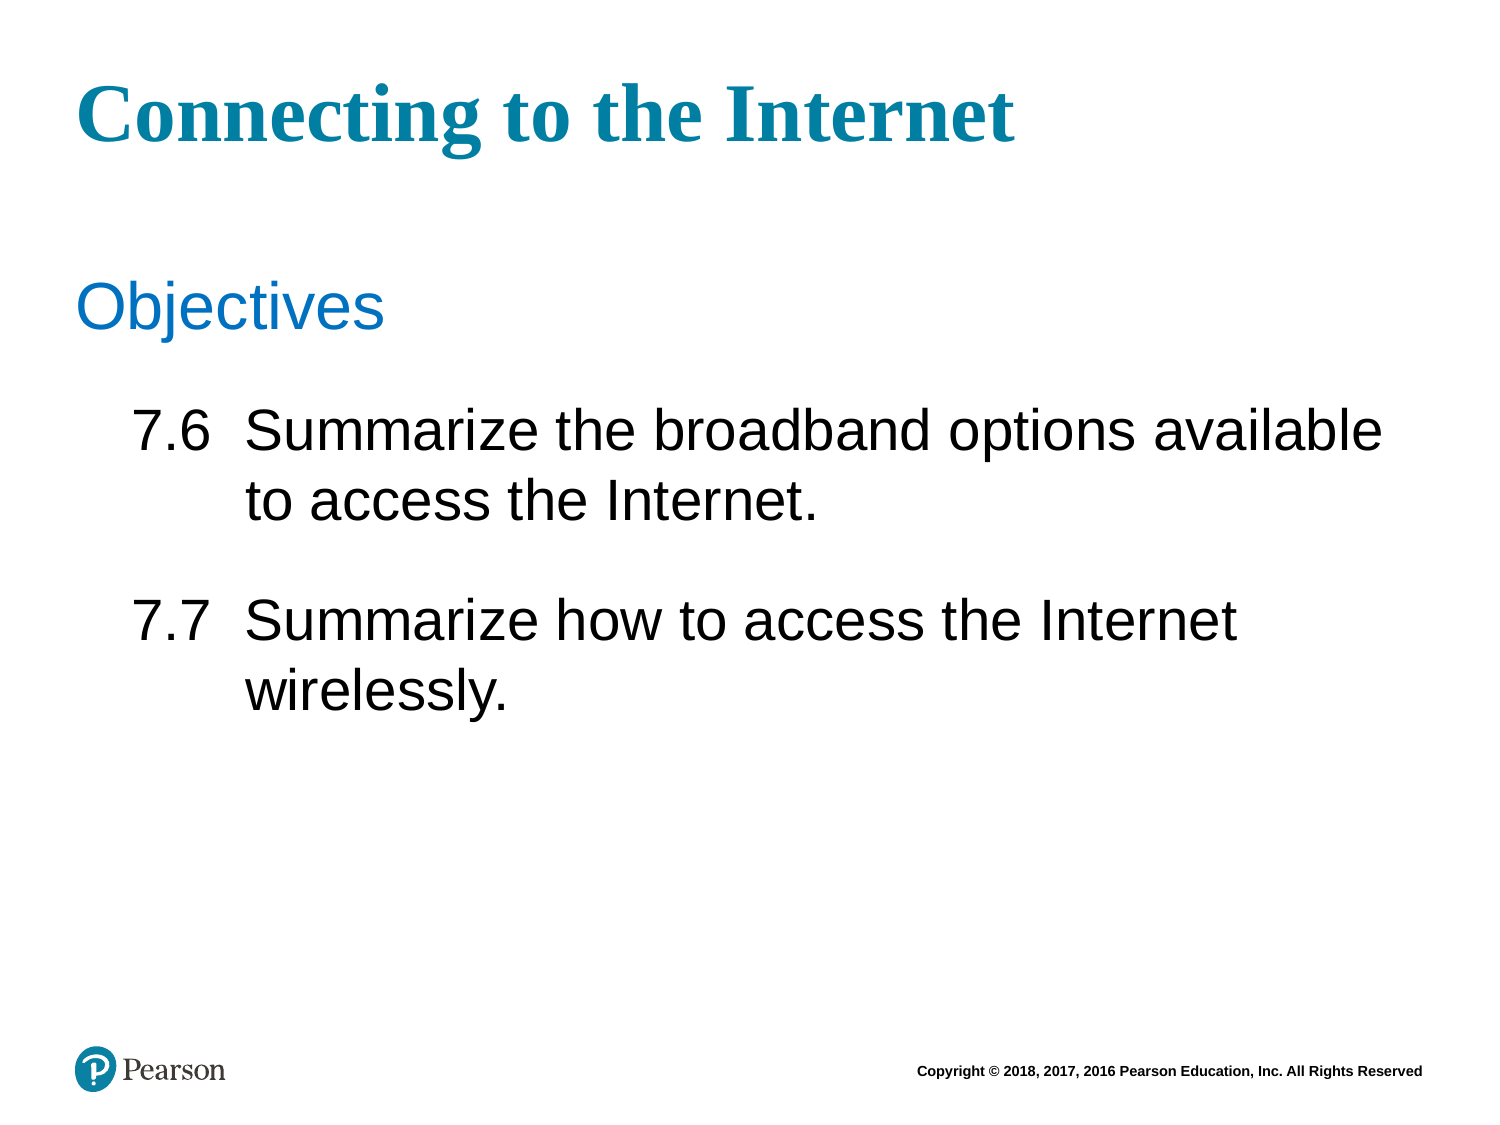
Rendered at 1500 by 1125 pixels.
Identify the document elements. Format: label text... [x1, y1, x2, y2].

title Connecting to the Internet [75, 0, 1425, 216]
list Objectives 7.6 Summarize the broadband options available to access the Internet. 7.7 Summarize how to access the Internet wirelessly. [75, 262, 1425, 1005]
